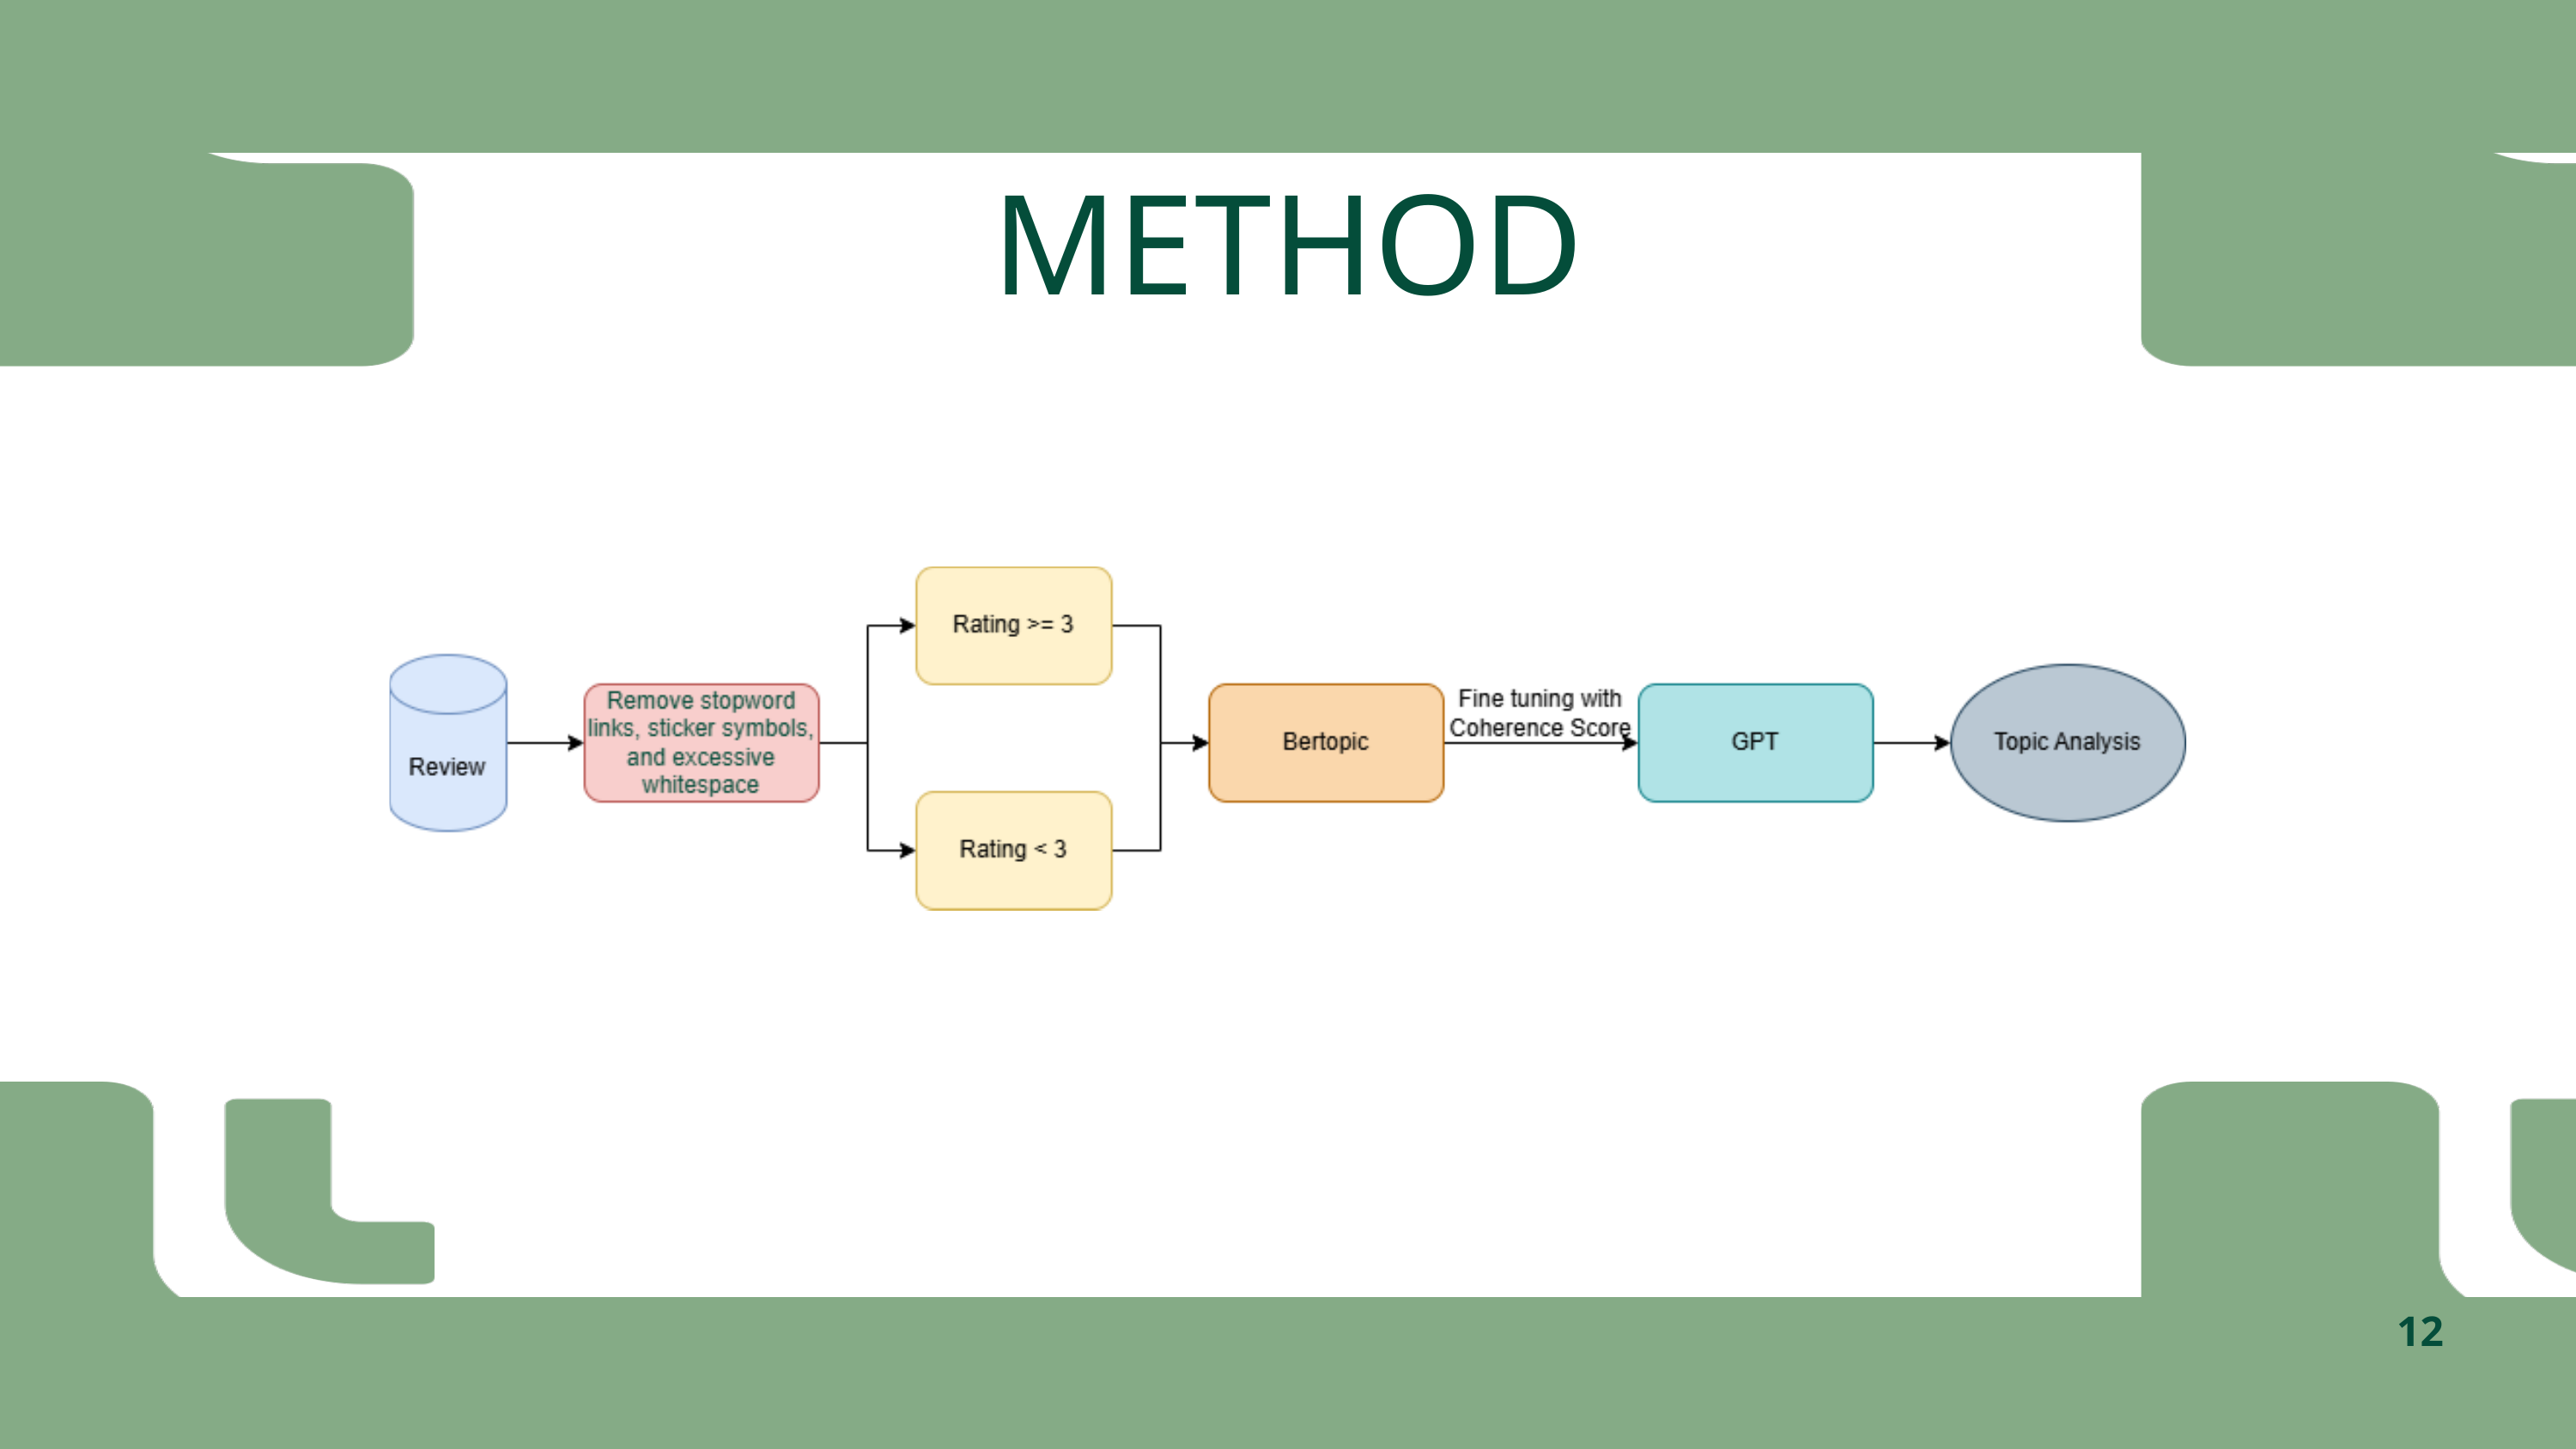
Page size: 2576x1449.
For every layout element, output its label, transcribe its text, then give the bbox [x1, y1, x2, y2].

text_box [0, 0, 2576, 154]
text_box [0, 1296, 2576, 1449]
text_box [0, 163, 435, 367]
text_box [389, 567, 2187, 911]
text_box [2141, 1082, 2576, 1294]
text_box [2141, 163, 2576, 367]
text_box [0, 1082, 435, 1294]
text_box METHOD [589, 163, 1987, 323]
